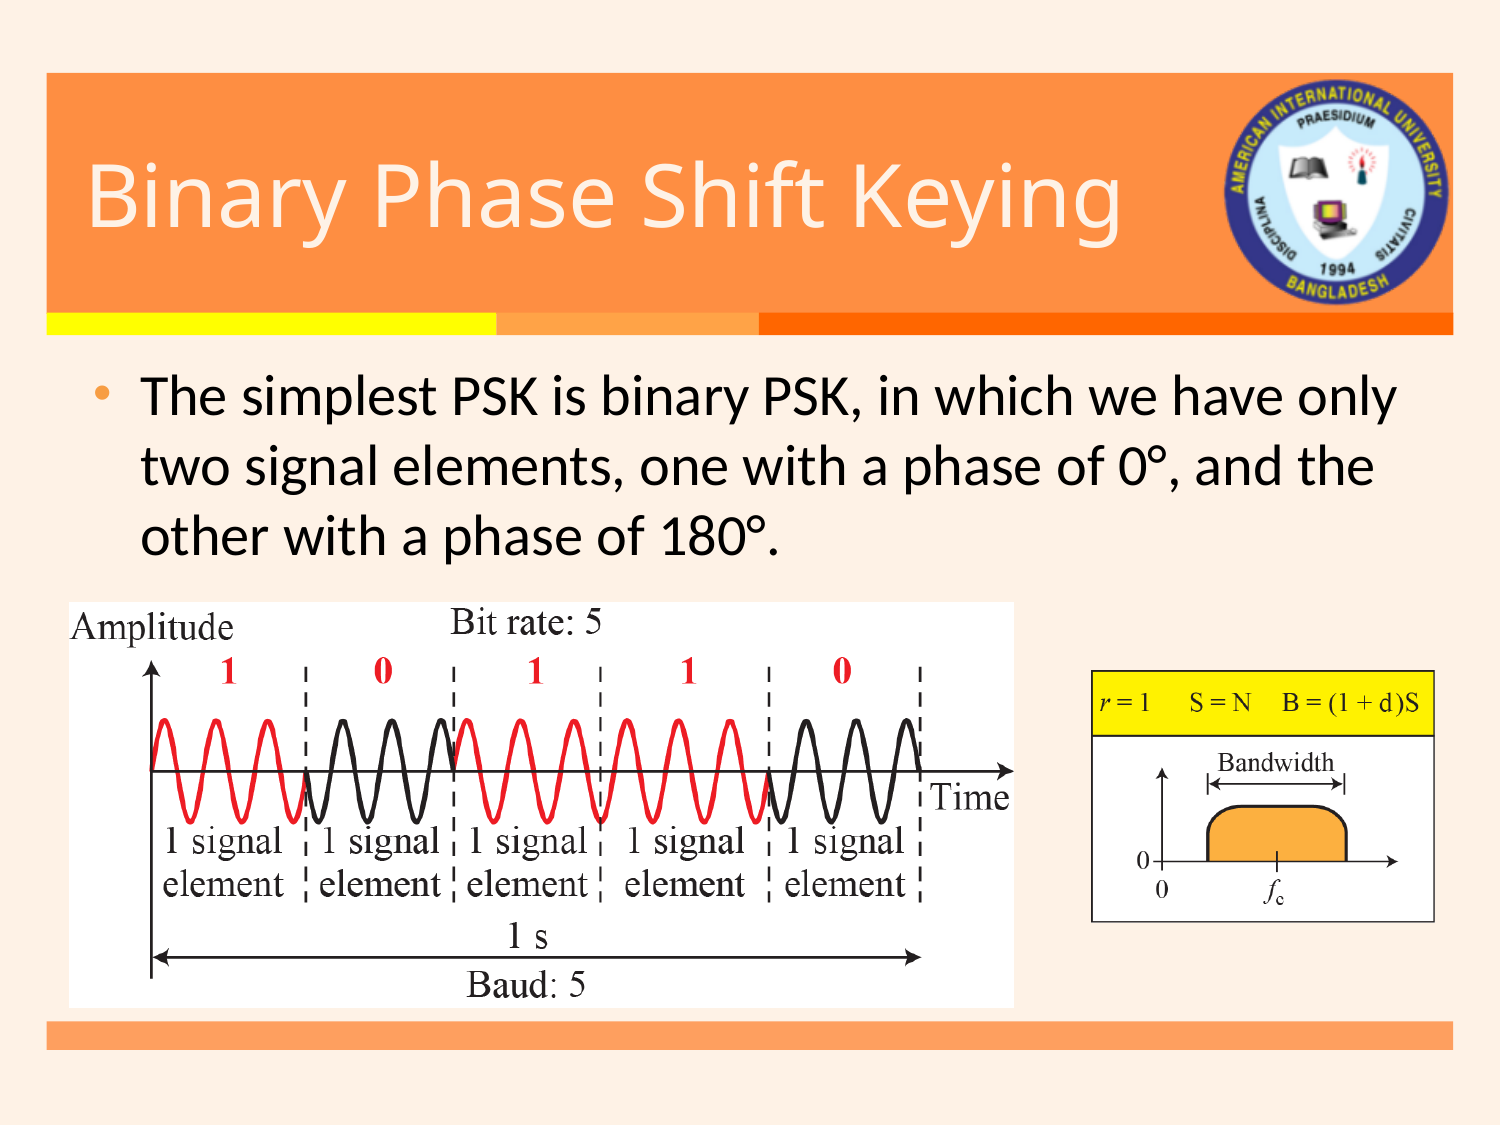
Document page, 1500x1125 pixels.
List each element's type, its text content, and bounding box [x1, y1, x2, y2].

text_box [68, 602, 1436, 1009]
picture [1220, 75, 1454, 310]
text_box The simplest PSK is binary PSK, in which we have only two signal elements, one with a phase of 0°, and the other with a phase of 180°. [78, 349, 1454, 1005]
title Binary Phase Shift Keying [69, 73, 1351, 253]
